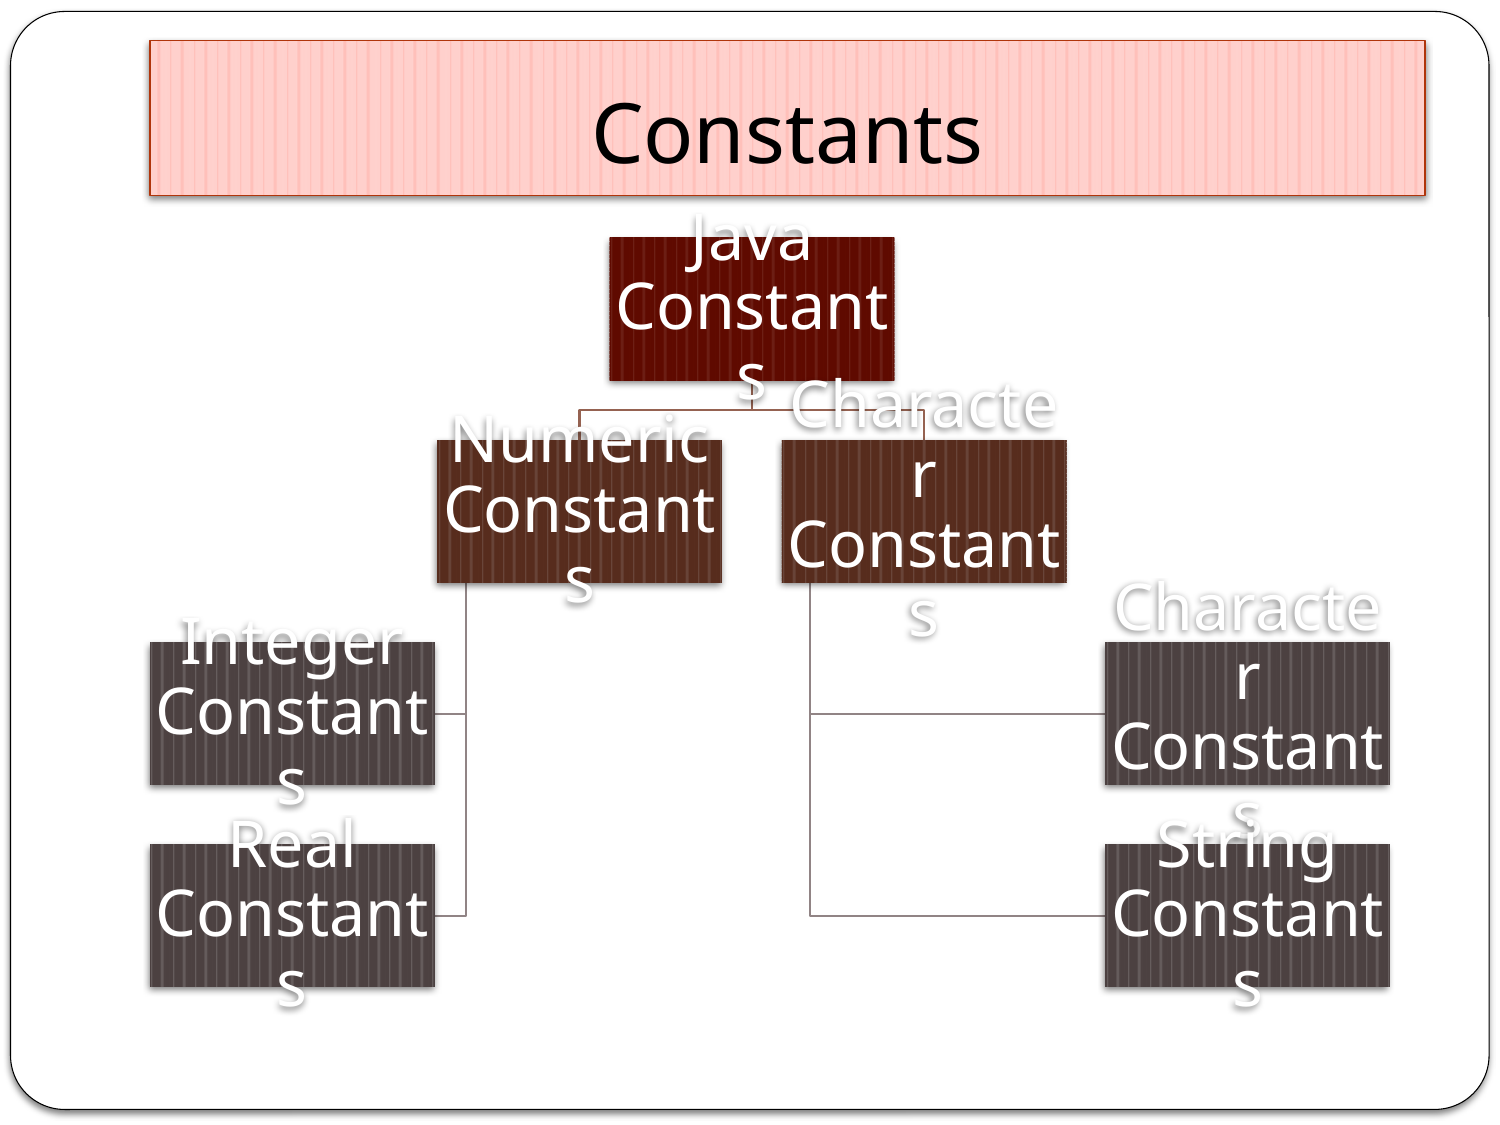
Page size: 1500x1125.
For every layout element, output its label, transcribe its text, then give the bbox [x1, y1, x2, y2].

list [149, 237, 1426, 988]
title Constants [149, 40, 1426, 196]
